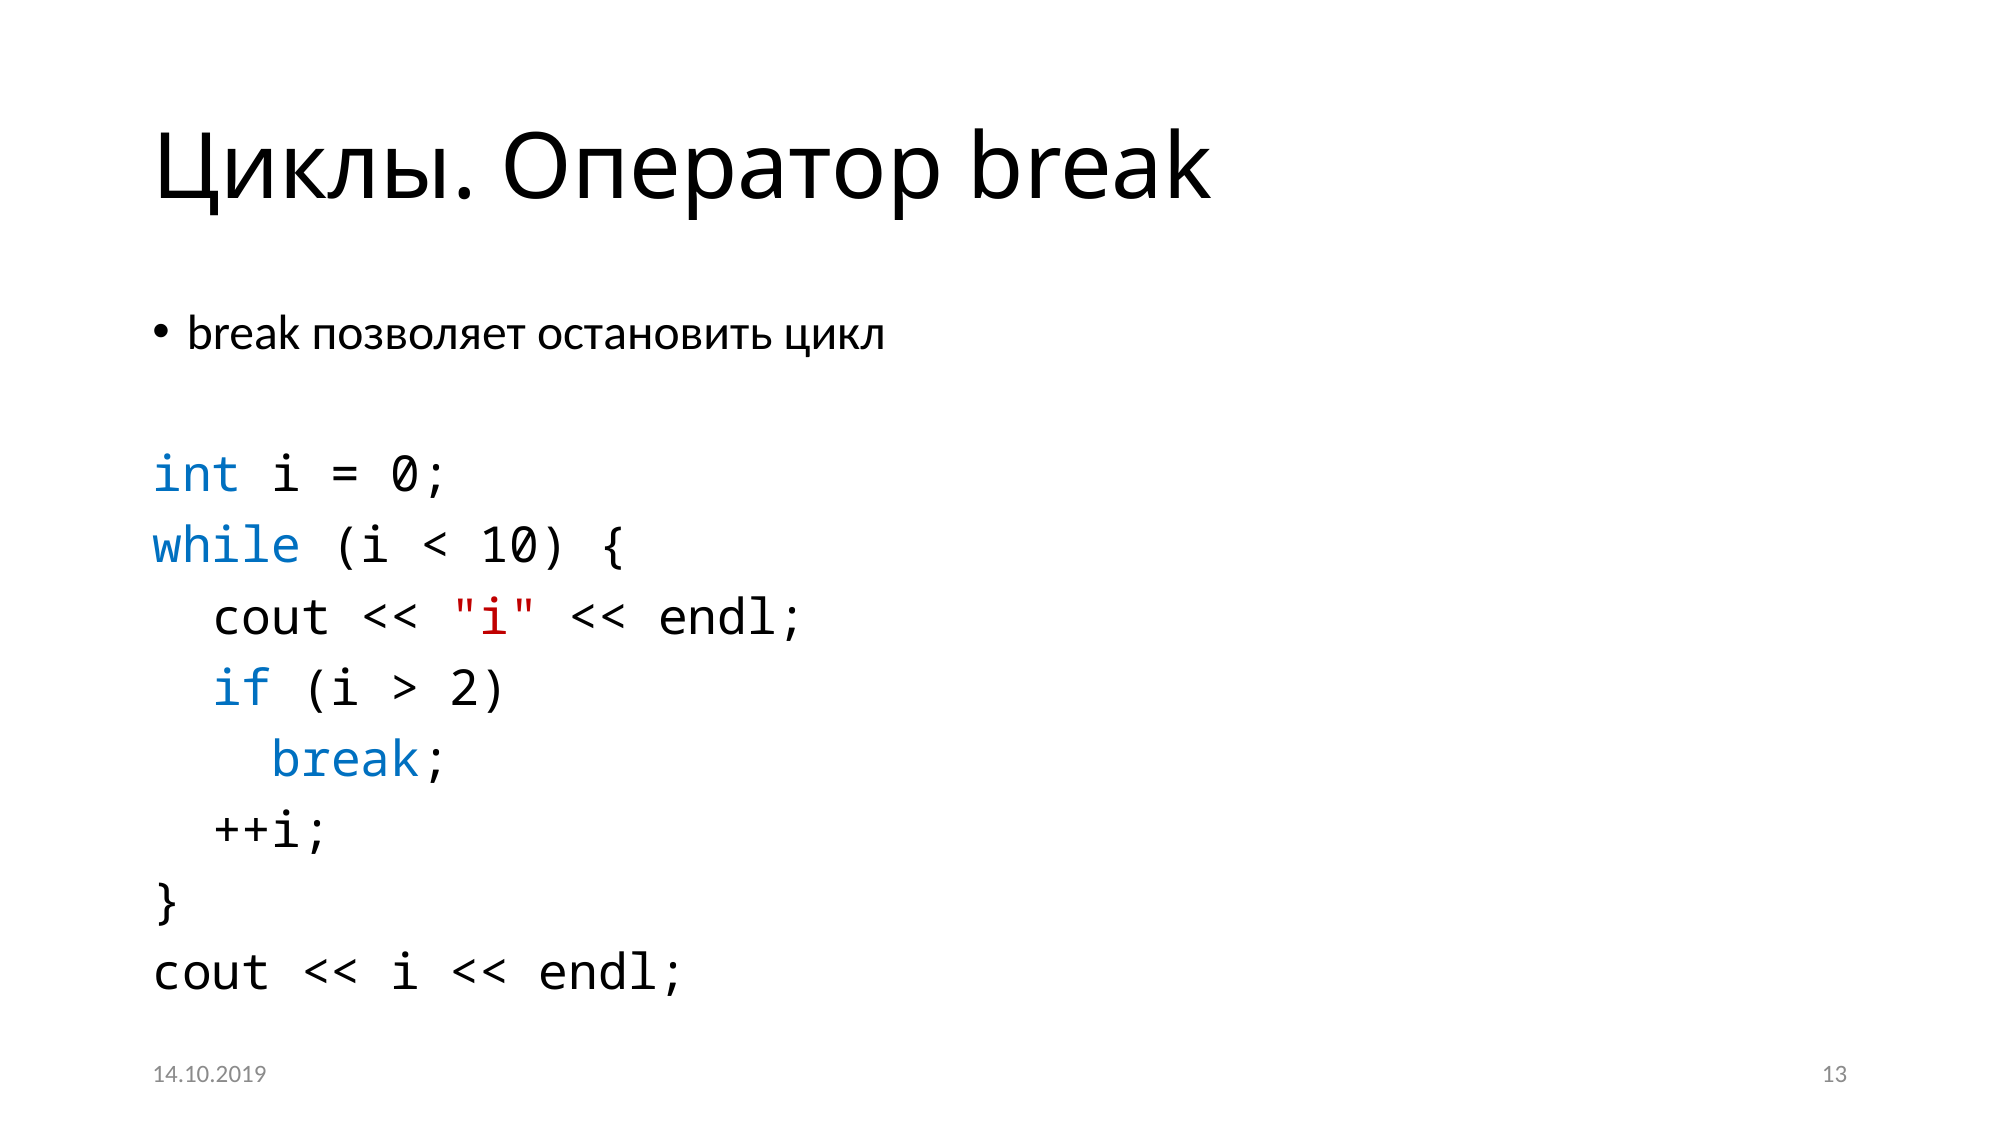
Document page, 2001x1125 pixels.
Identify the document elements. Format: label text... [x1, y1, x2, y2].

slide_number 13 [1412, 1042, 1863, 1103]
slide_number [137, 1042, 588, 1103]
list break позволяет остановить цикл int i = 0; while (i < 10) { cout << "i" << endl; if (i > 2) break; ++i; } cout << i << endl; [137, 299, 1863, 1014]
title Циклы. Оператор break [137, 59, 1863, 278]
